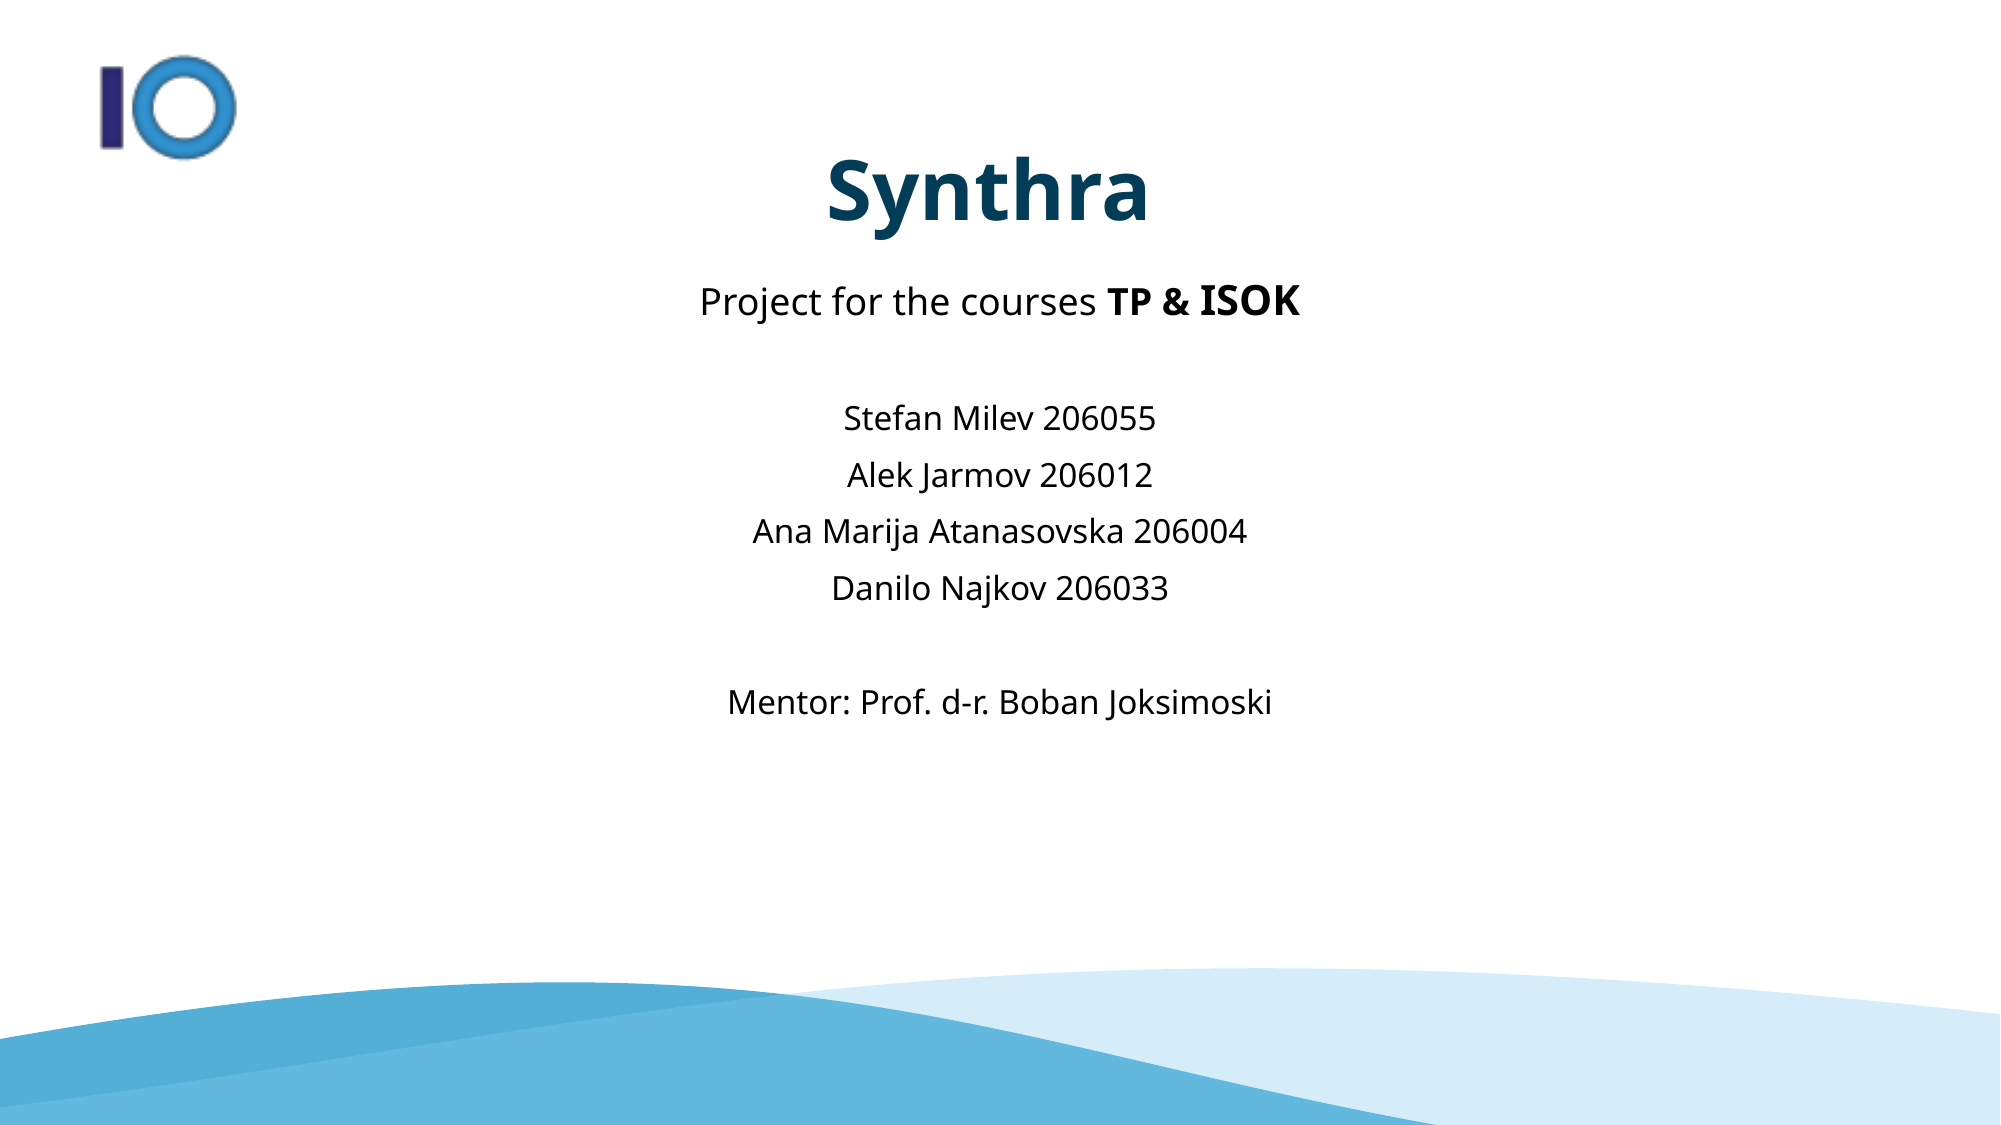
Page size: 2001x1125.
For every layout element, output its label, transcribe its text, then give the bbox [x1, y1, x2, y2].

text_box [0, 980, 782, 1105]
text_box Project for the courses TP & ISOK [566, 266, 1433, 332]
text_box [0, 966, 2000, 1125]
subtitle Stefan Milev 206055 Alek Jarmov 206012 Ana Marija Atanasovska 206004 Danilo Najkov 206033 Mentor: Prof. d-r. Boban Joksimoski [218, 394, 1783, 912]
picture [86, 35, 239, 190]
title Synthra [238, 71, 1741, 247]
